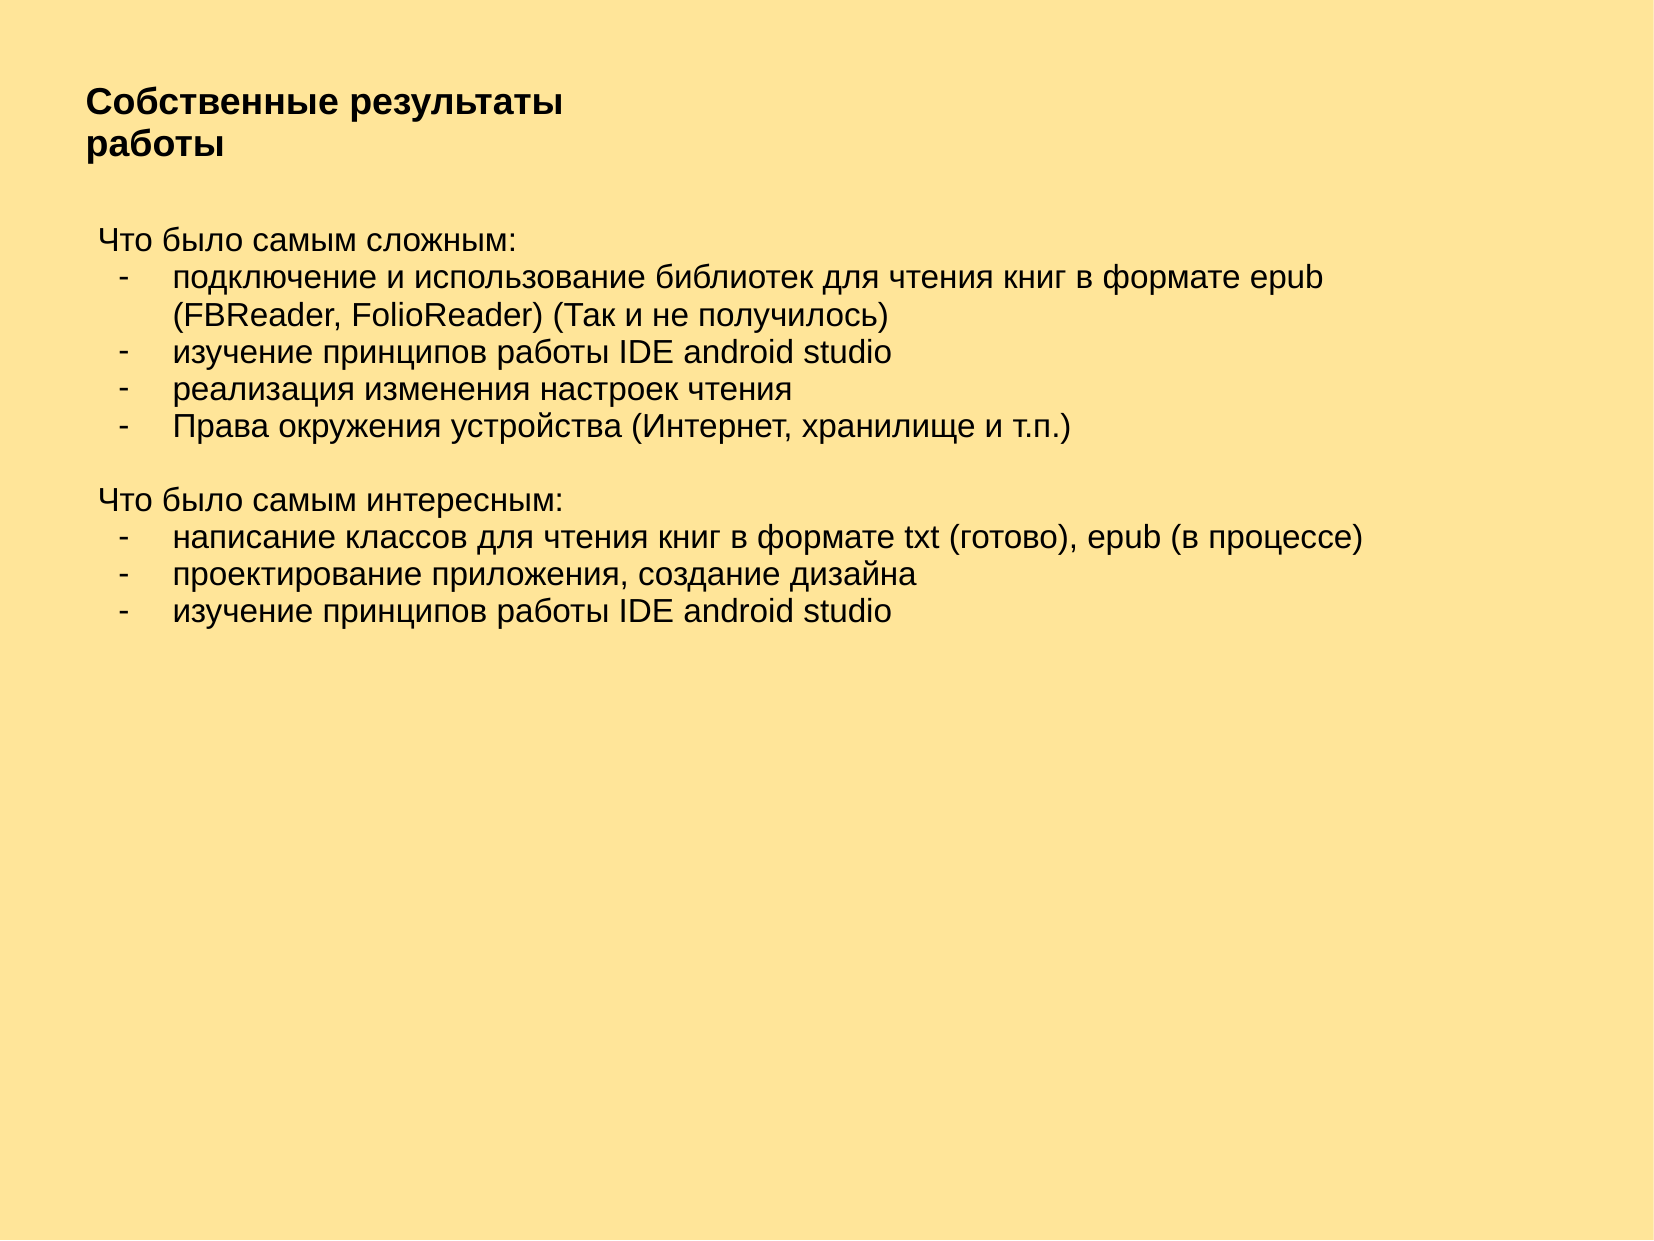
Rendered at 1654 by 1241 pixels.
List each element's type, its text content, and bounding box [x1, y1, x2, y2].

text_box Собственные результаты работы [70, 70, 727, 129]
text_box Что было самым сложным: подключение и использование библиотек для чтения книг в формате epub (FBReader, FolioReader) (Так и не получилось) изучение принципов работы IDE android studio реализация изменения настроек чтения Права окружения устройства (Интернет, хранилище и т.п.) Что было самым интересным: написание классов для чтения книг в формате txt (готово), epub (в процессе) проектирование приложения, создание дизайна изучение принципов работы IDE android studio [82, 212, 1436, 810]
